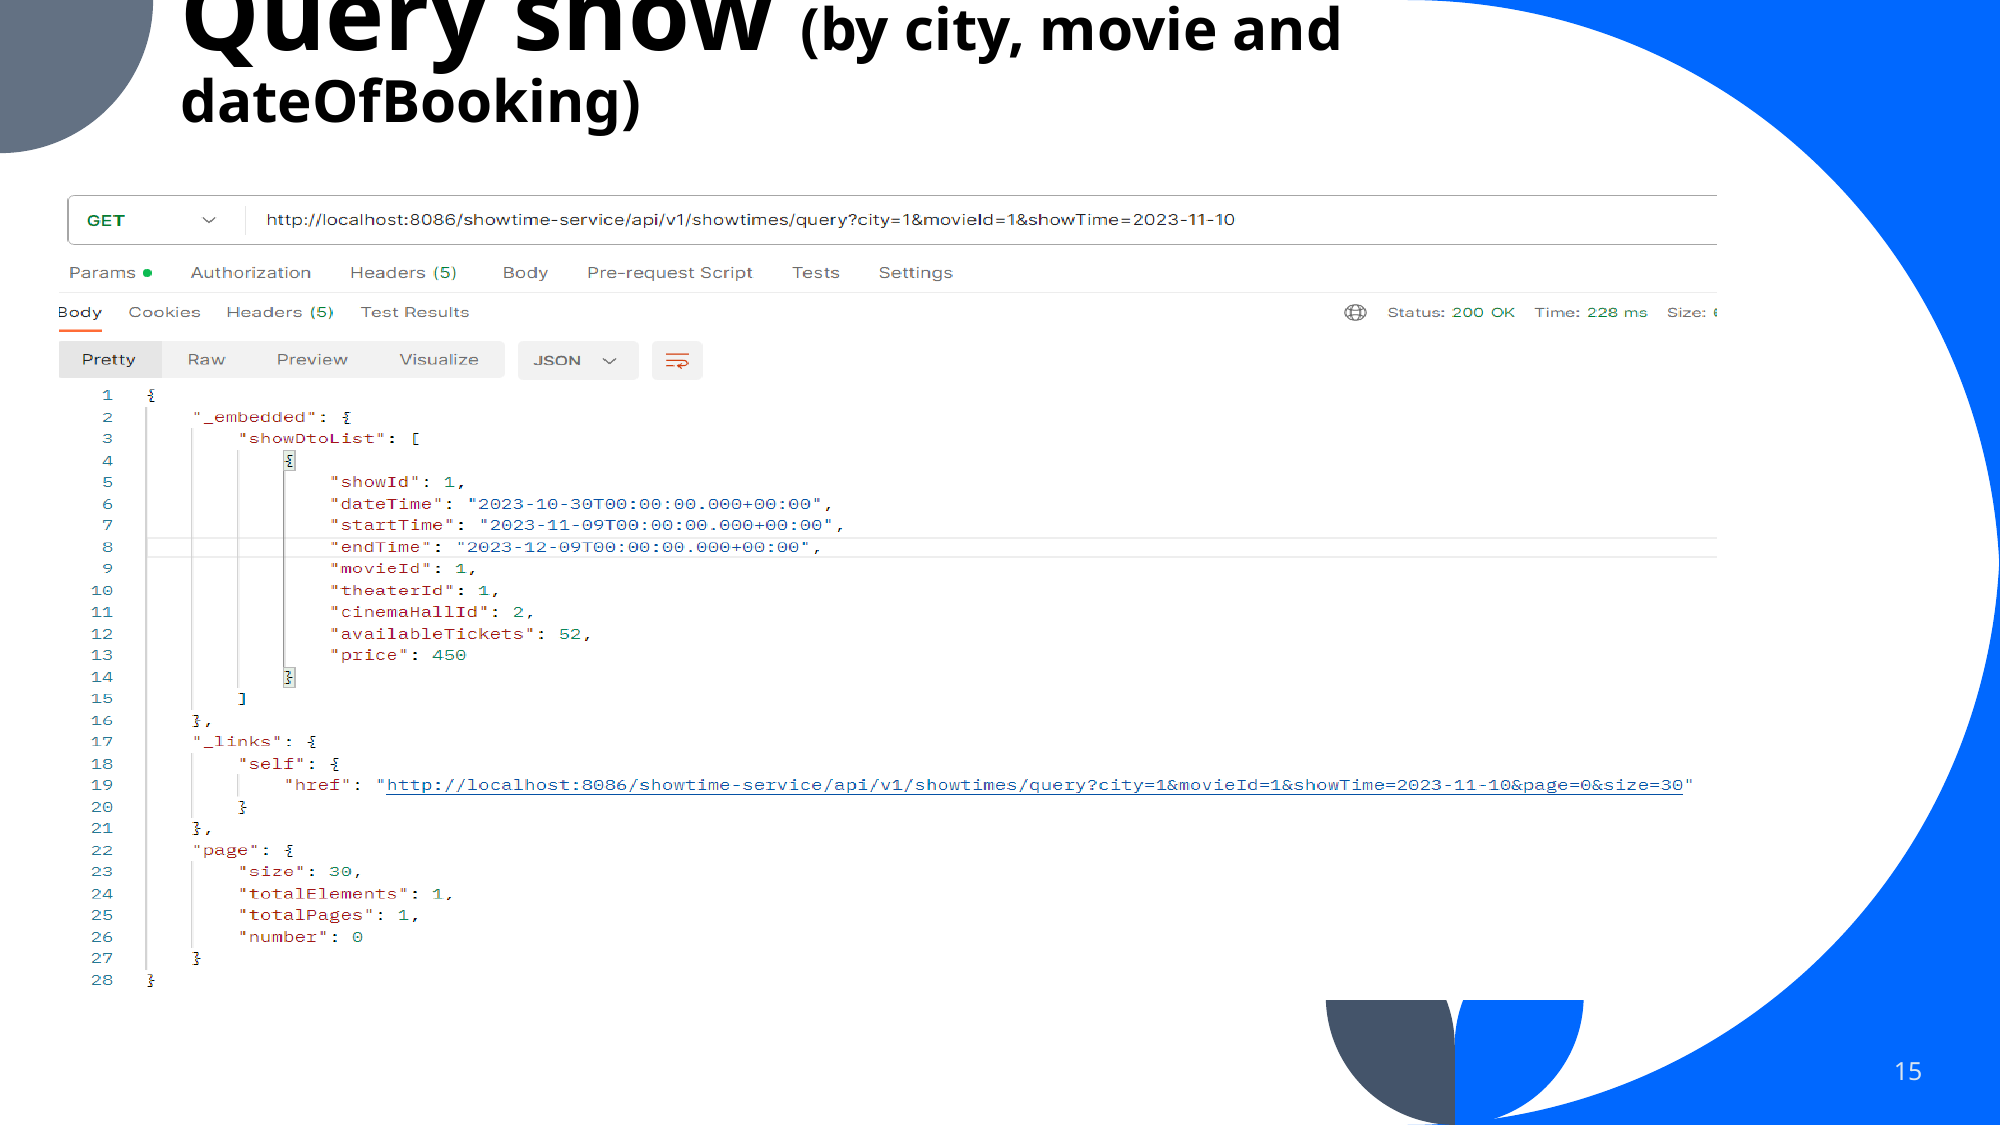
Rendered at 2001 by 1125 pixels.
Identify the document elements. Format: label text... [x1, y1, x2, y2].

picture [59, 185, 1717, 1000]
title Query show (by city, movie and dateOfBooking) [165, 45, 1770, 143]
slide_number 15 [1665, 1042, 1938, 1103]
